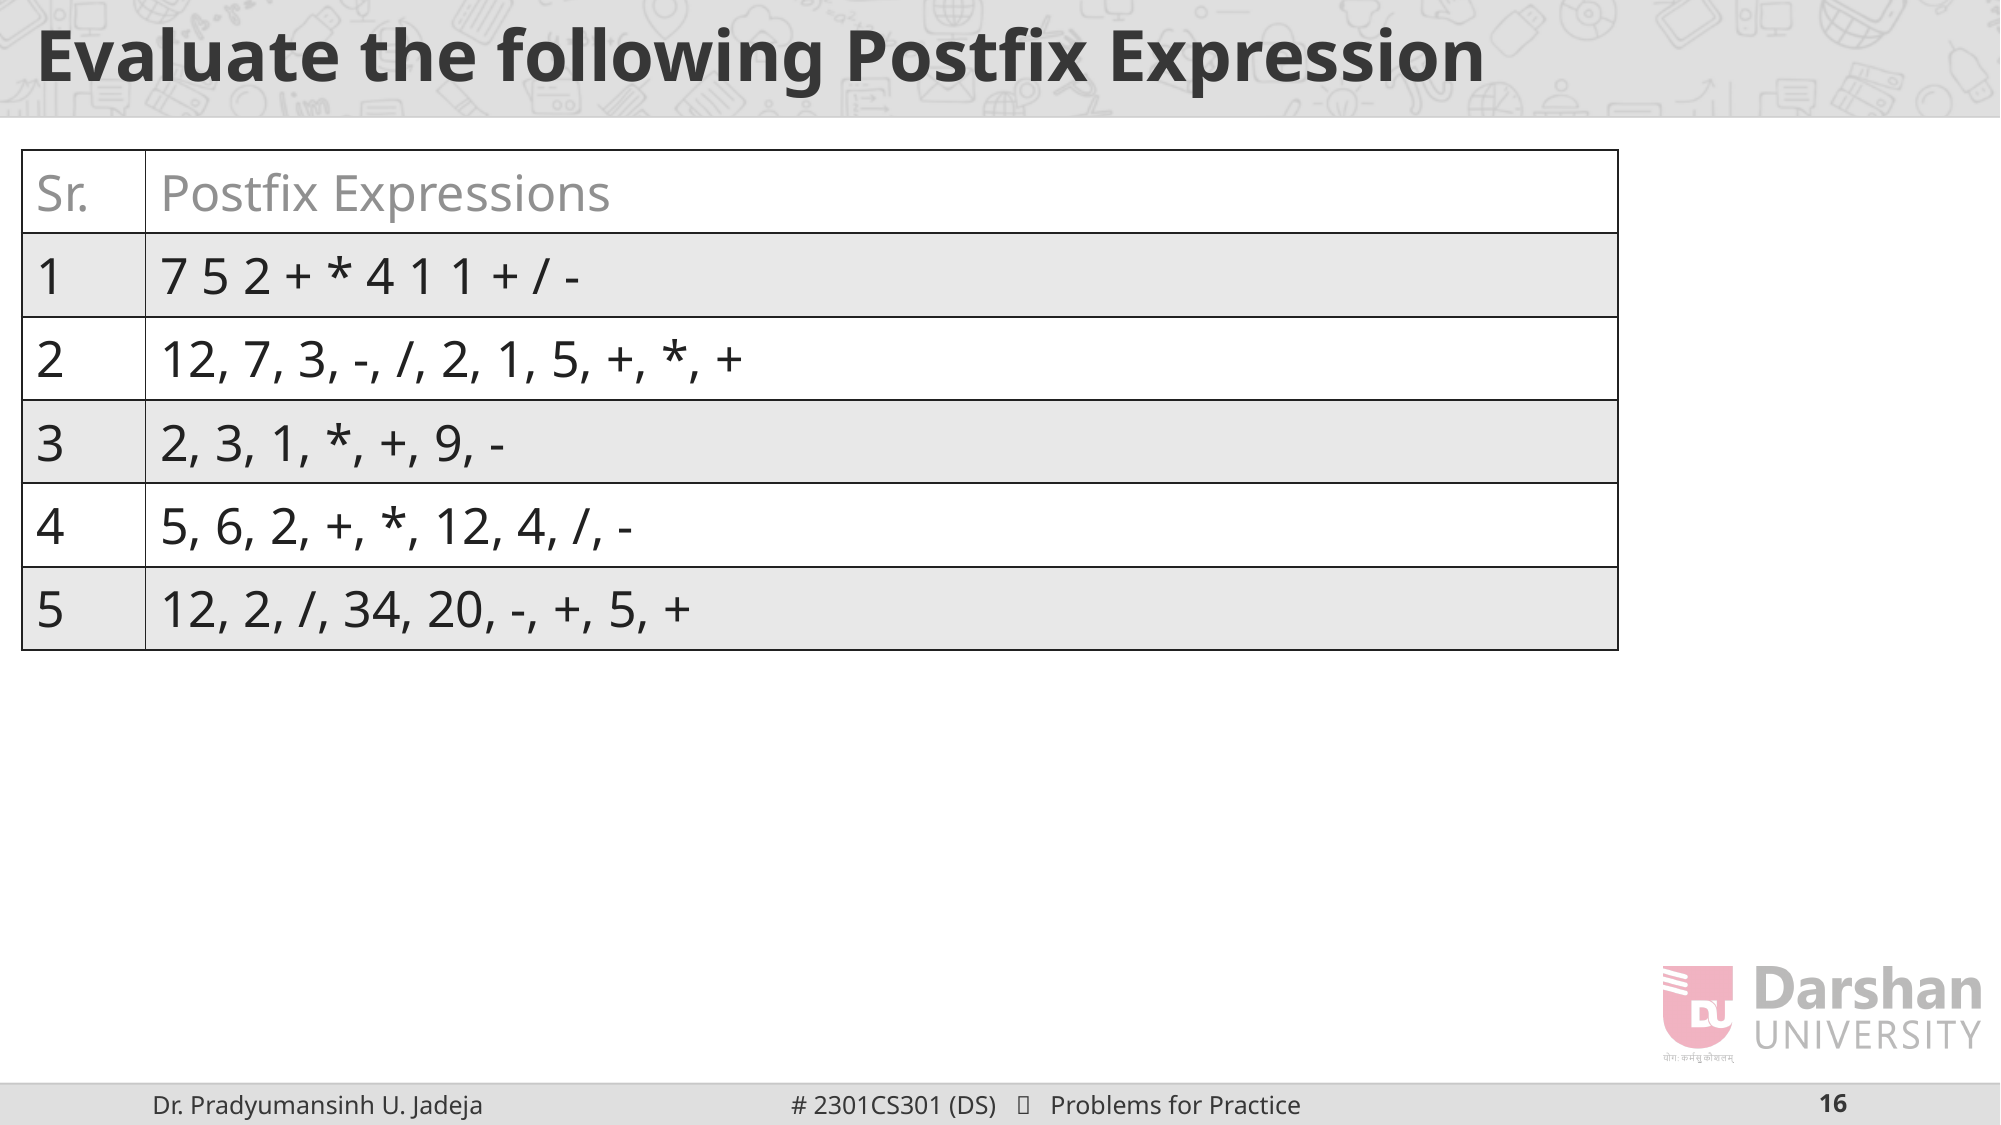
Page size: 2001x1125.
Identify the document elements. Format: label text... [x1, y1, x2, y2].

table_cell 4 [23, 484, 145, 566]
table_cell 5, 6, 2, +, *, 12, 4, /, - [146, 484, 1617, 566]
table_header Sr. [23, 151, 145, 232]
table_cell 3 [23, 401, 145, 482]
table_cell 2 [23, 318, 145, 399]
table_cell 5 [23, 568, 145, 649]
table_cell 12, 7, 3, -, /, 2, 1, 5, +, *, + [146, 318, 1617, 399]
title Evaluate the following Postfix Expression [0, 0, 2000, 117]
table_cell 12, 2, /, 34, 20, -, +, 5, + [146, 568, 1617, 649]
table_cell 1 [23, 234, 145, 316]
table_cell 7 5 2 + * 4 1 1 + / - [146, 234, 1617, 316]
table_cell 2, 3, 1, *, +, 9, - [146, 401, 1617, 482]
table_header Postfix Expressions [146, 151, 1617, 232]
